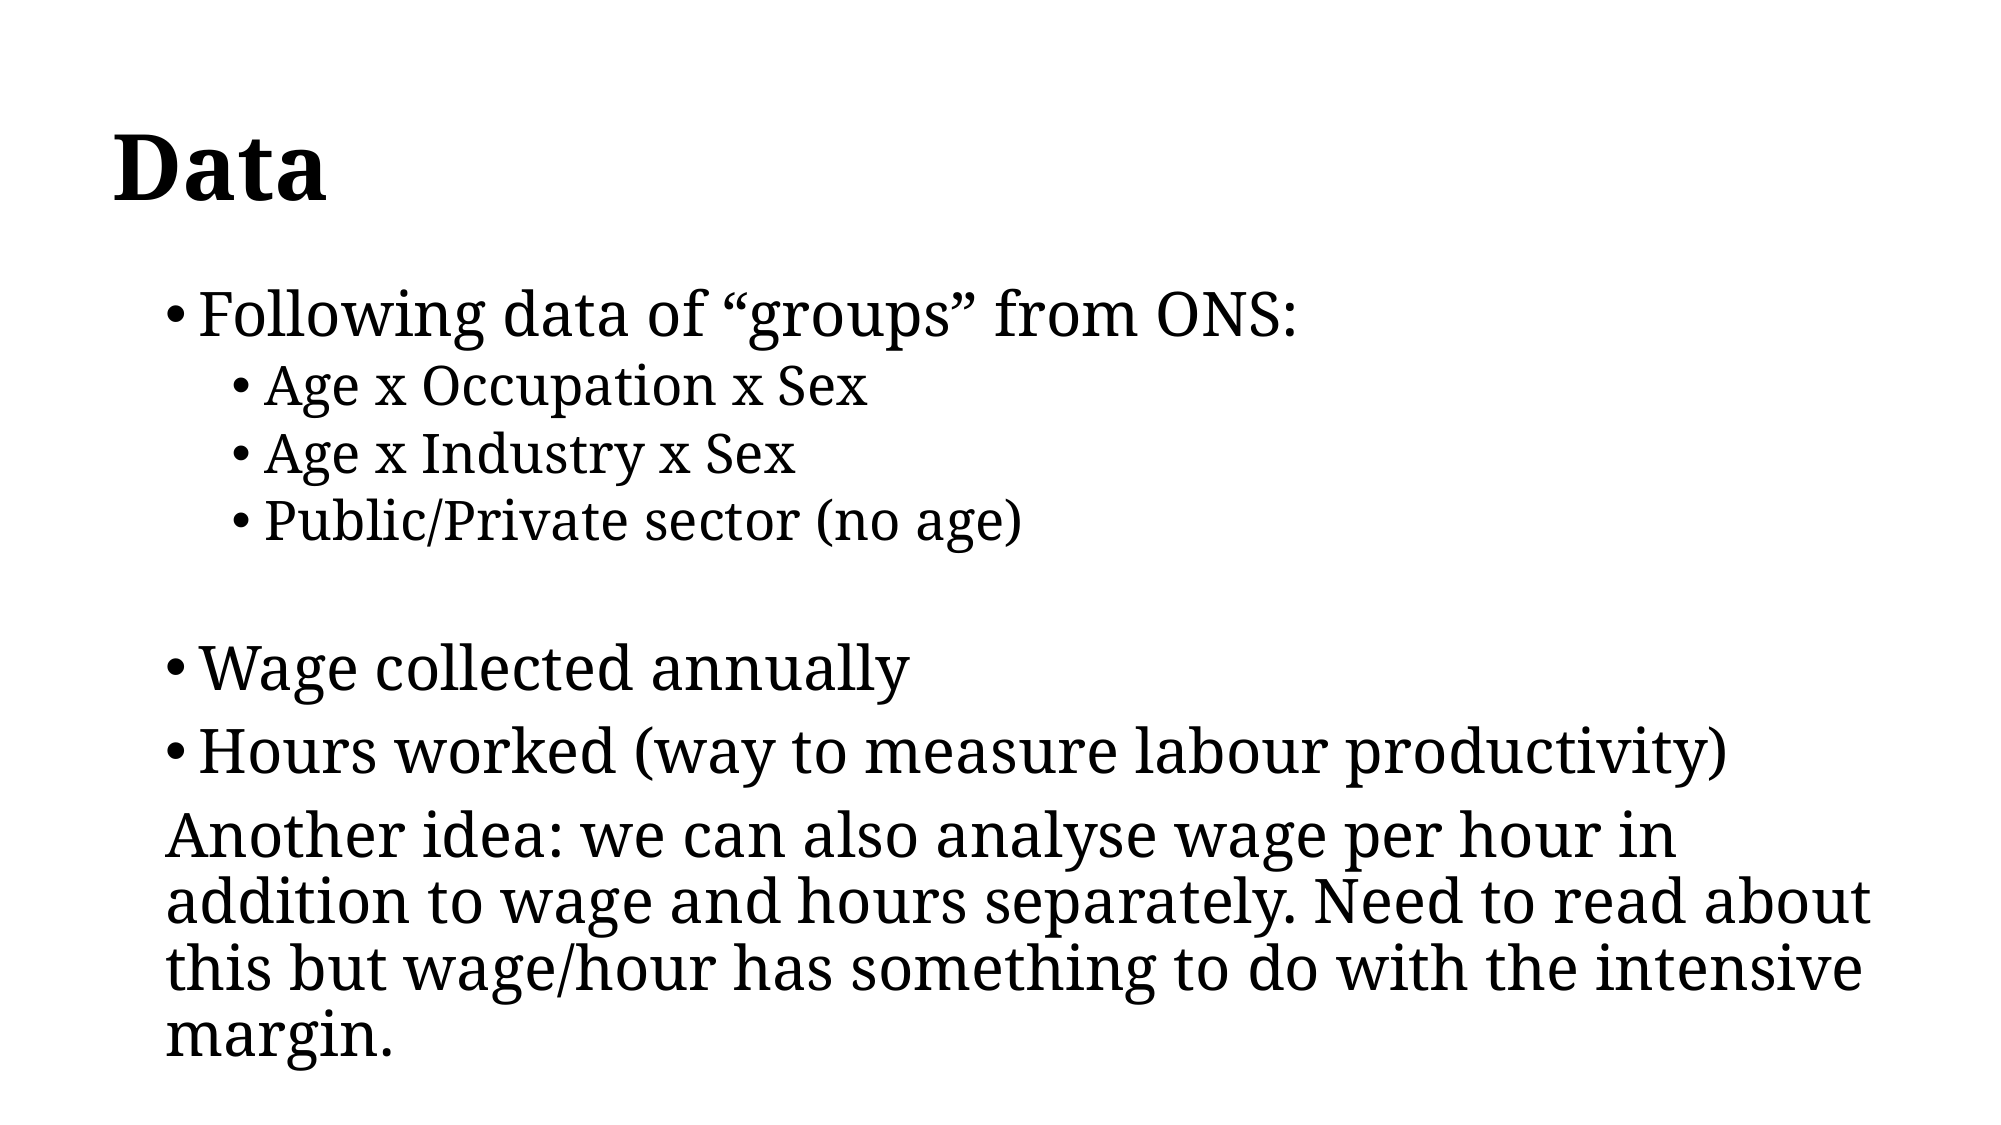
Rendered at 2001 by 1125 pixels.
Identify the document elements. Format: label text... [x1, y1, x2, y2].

text_box Following data of “groups” from ONS: Age x Occupation x Sex Age x Industry x Sex Public/Private sector (no age) Wage collected annually Hours worked (way to measure labour productivity) Another idea: we can also analyse wage per hour in addition to wage and hours separately. Need to read about this but wage/hour has something to do with the intensive margin. [150, 276, 1910, 1082]
title Data [97, 63, 1823, 279]
